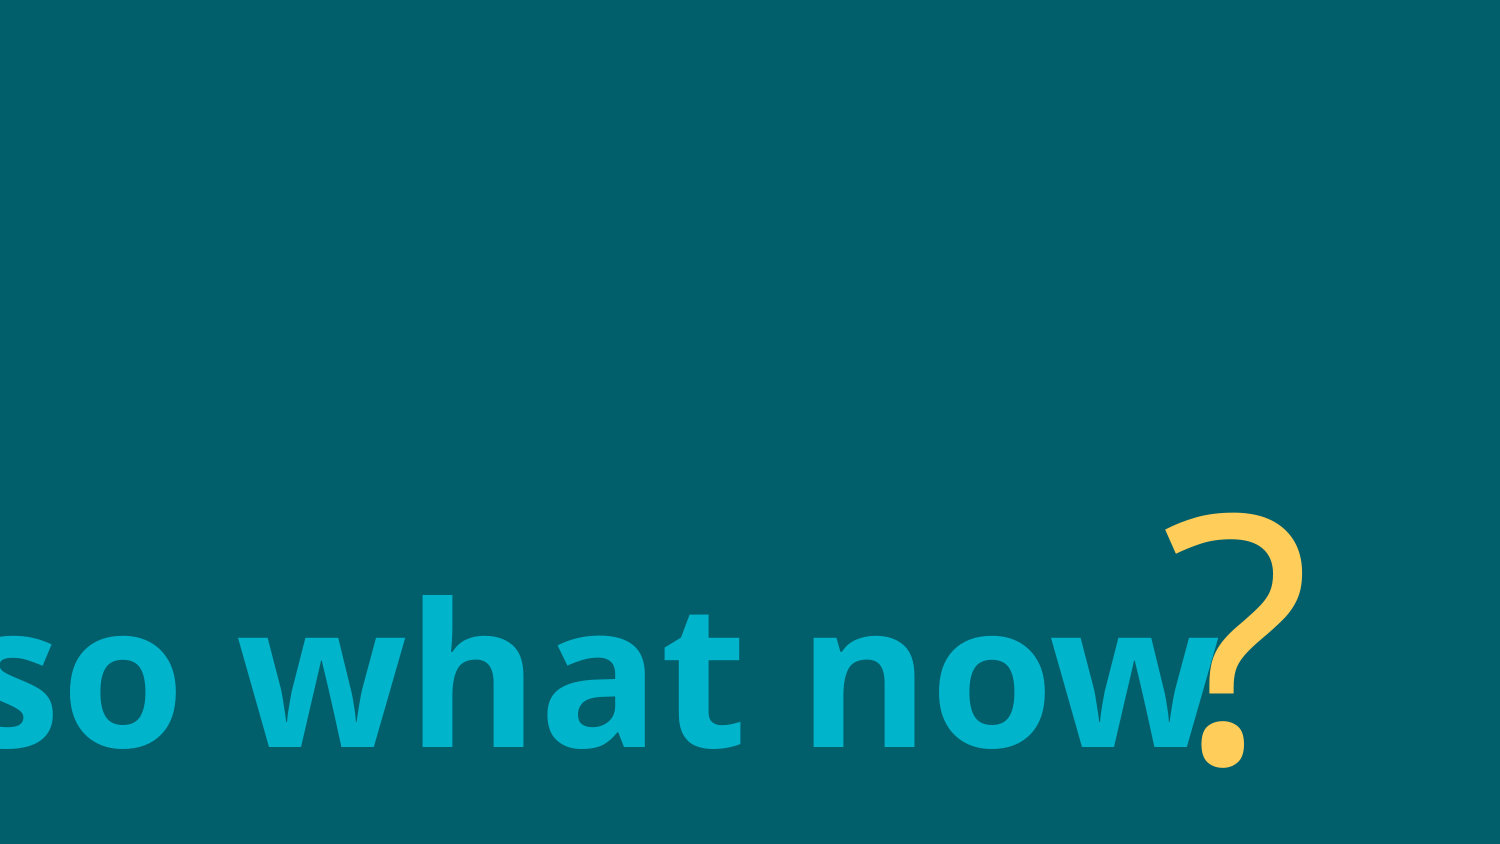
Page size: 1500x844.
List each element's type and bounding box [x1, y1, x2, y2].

text_box [33, 409, 1341, 844]
